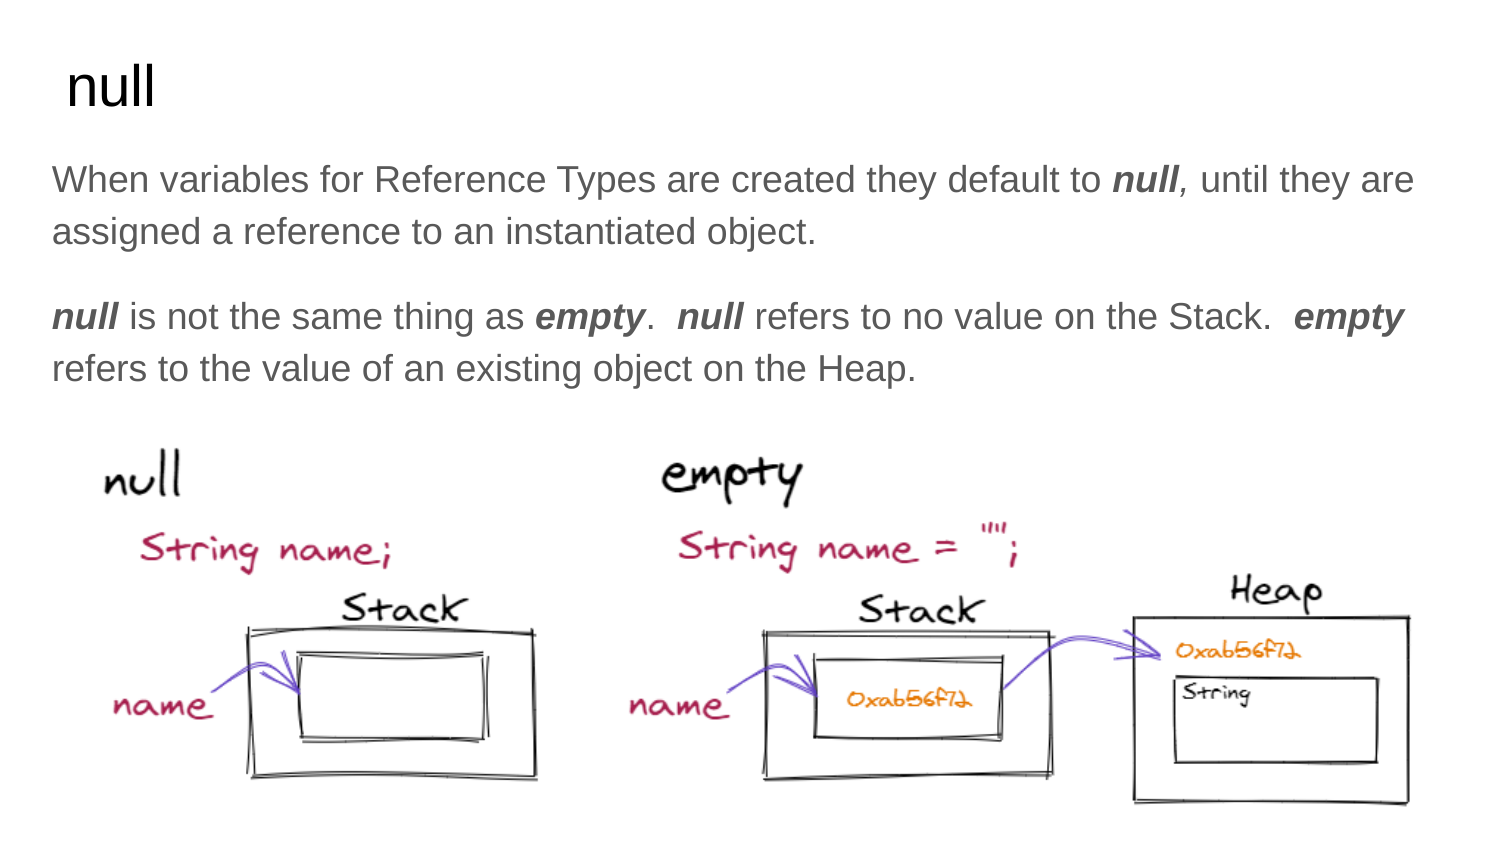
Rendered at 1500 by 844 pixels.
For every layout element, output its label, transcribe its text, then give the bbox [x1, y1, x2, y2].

list When variables for Reference Types are created they default to null, until they are assigned a reference to an instantiated object. null is not the same thing as empty. null refers to no value on the Stack. empty refers to the value of an existing object on the Heap. [36, 133, 1435, 422]
picture [89, 410, 1423, 818]
title null [51, 33, 1449, 128]
